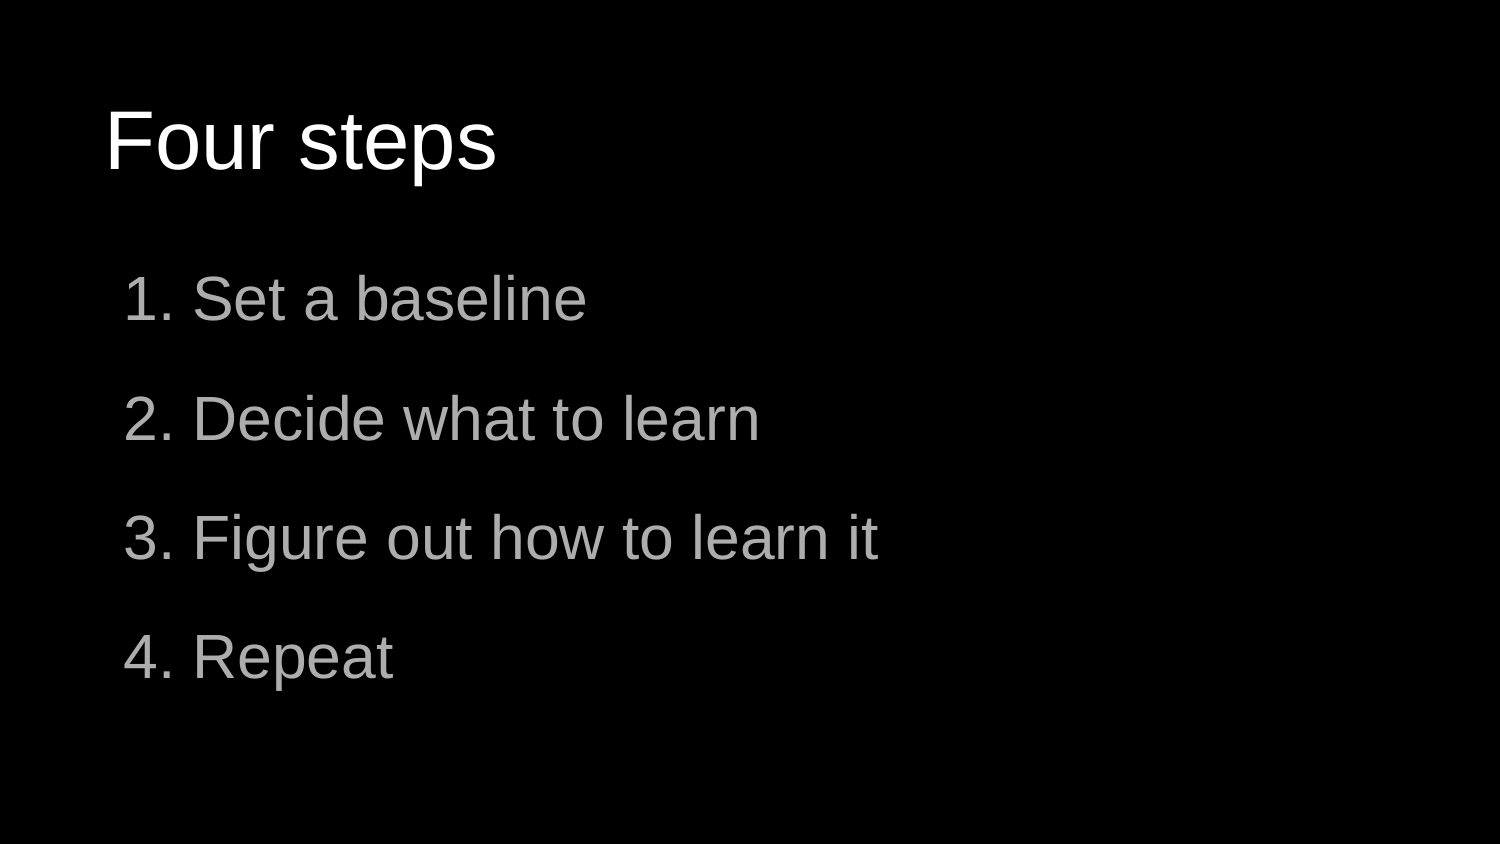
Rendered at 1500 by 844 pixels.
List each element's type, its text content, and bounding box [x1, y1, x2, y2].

list Set a baseline Decide what to learn Figure out how to learn it Repeat [102, 231, 1500, 793]
title Four steps [89, 71, 1488, 166]
